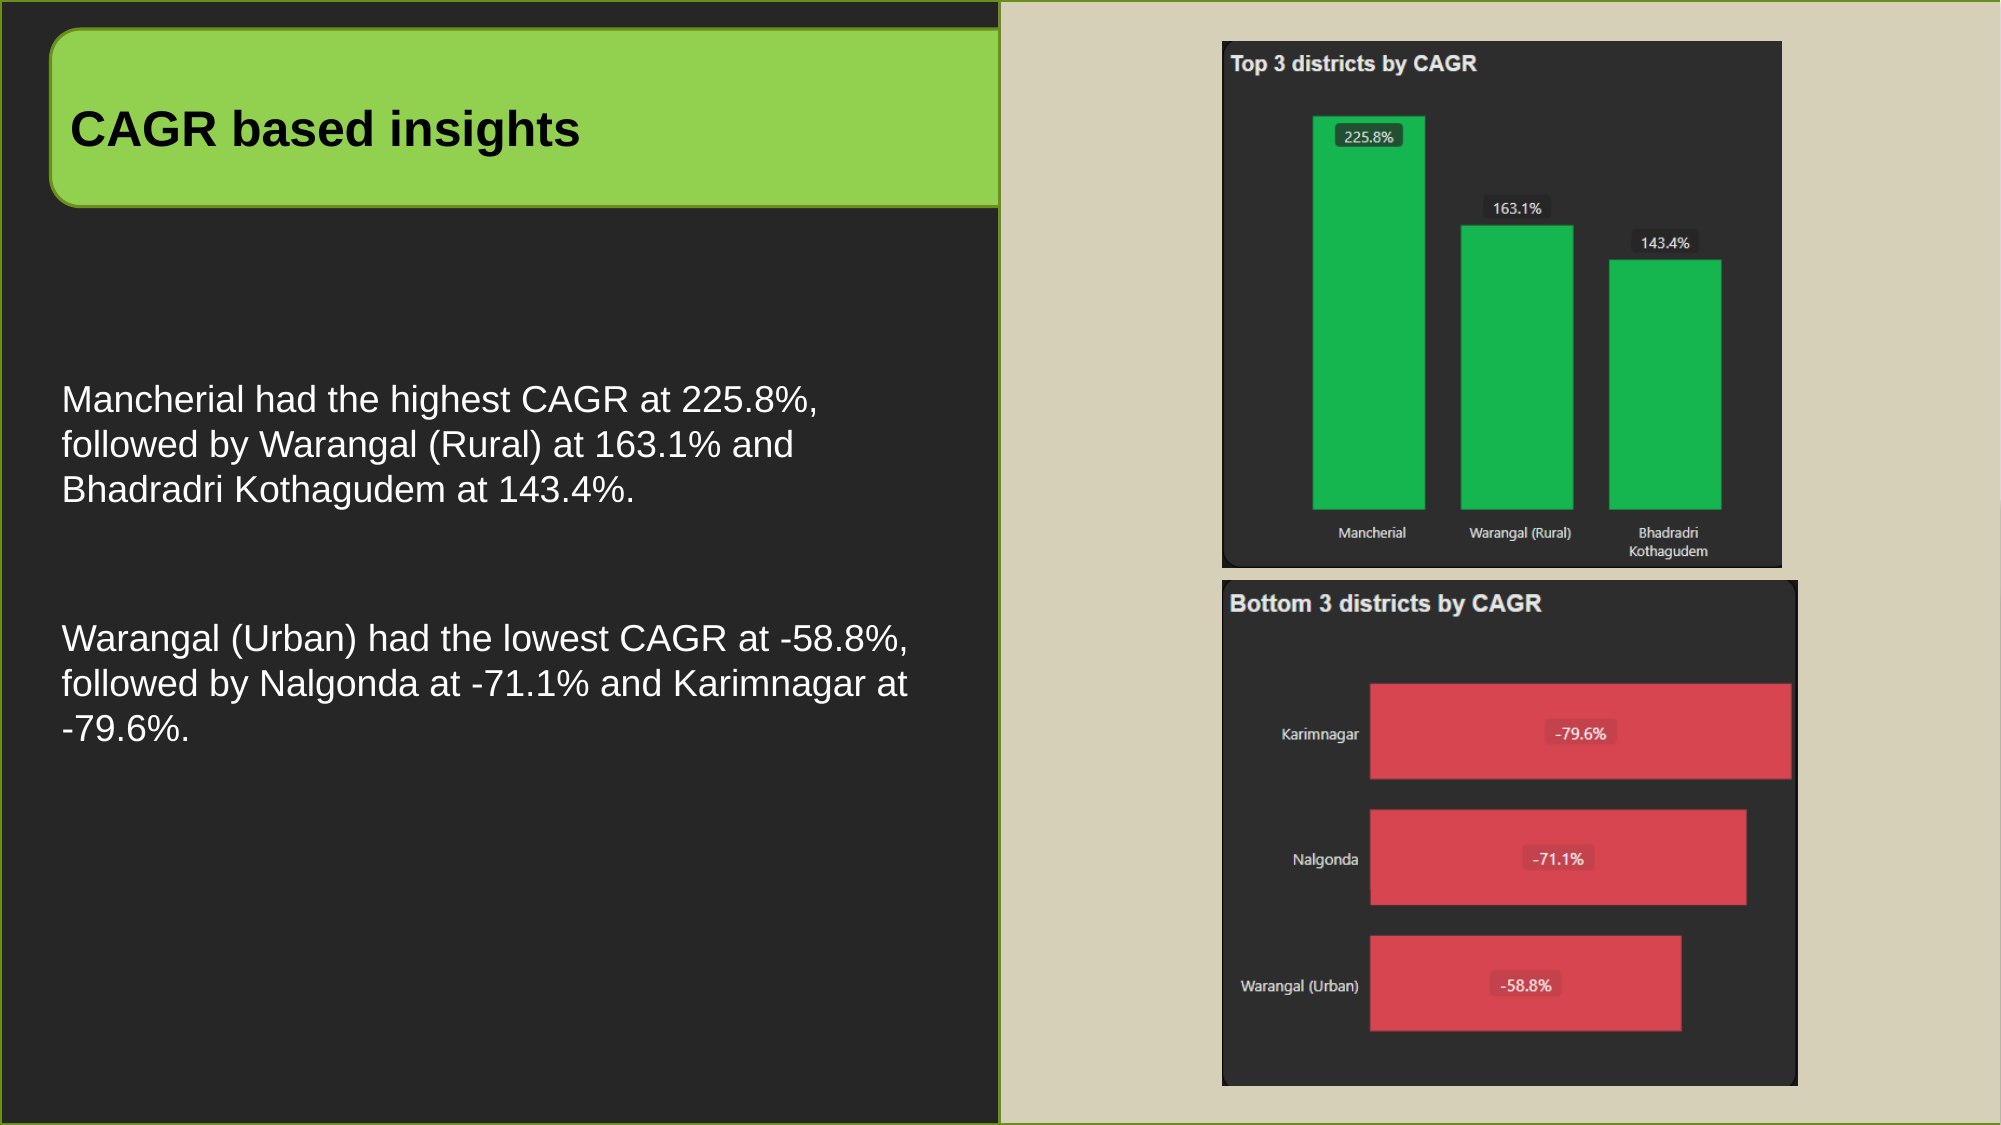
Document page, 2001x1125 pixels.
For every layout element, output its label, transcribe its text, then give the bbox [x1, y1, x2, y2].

picture [1221, 40, 1783, 568]
text_box [998, 0, 2000, 1125]
text_box ﻿ [0, 0, 998, 1125]
text_box ﻿Warangal (Urban) had the lowest CAGR at -58.8%, followed by Nalgonda at -71.1% and Karimnagar at -79.6%.﻿ [46, 606, 953, 756]
text_box CAGR based insights [55, 89, 597, 164]
text_box ﻿Mancherial had the highest CAGR at 225.8%, followed by Warangal (Rural) at 163.1% and Bhadradri Kothagudem at 143.4%.﻿ [46, 367, 953, 517]
picture [1221, 580, 1798, 1087]
text_box [48, 27, 998, 209]
